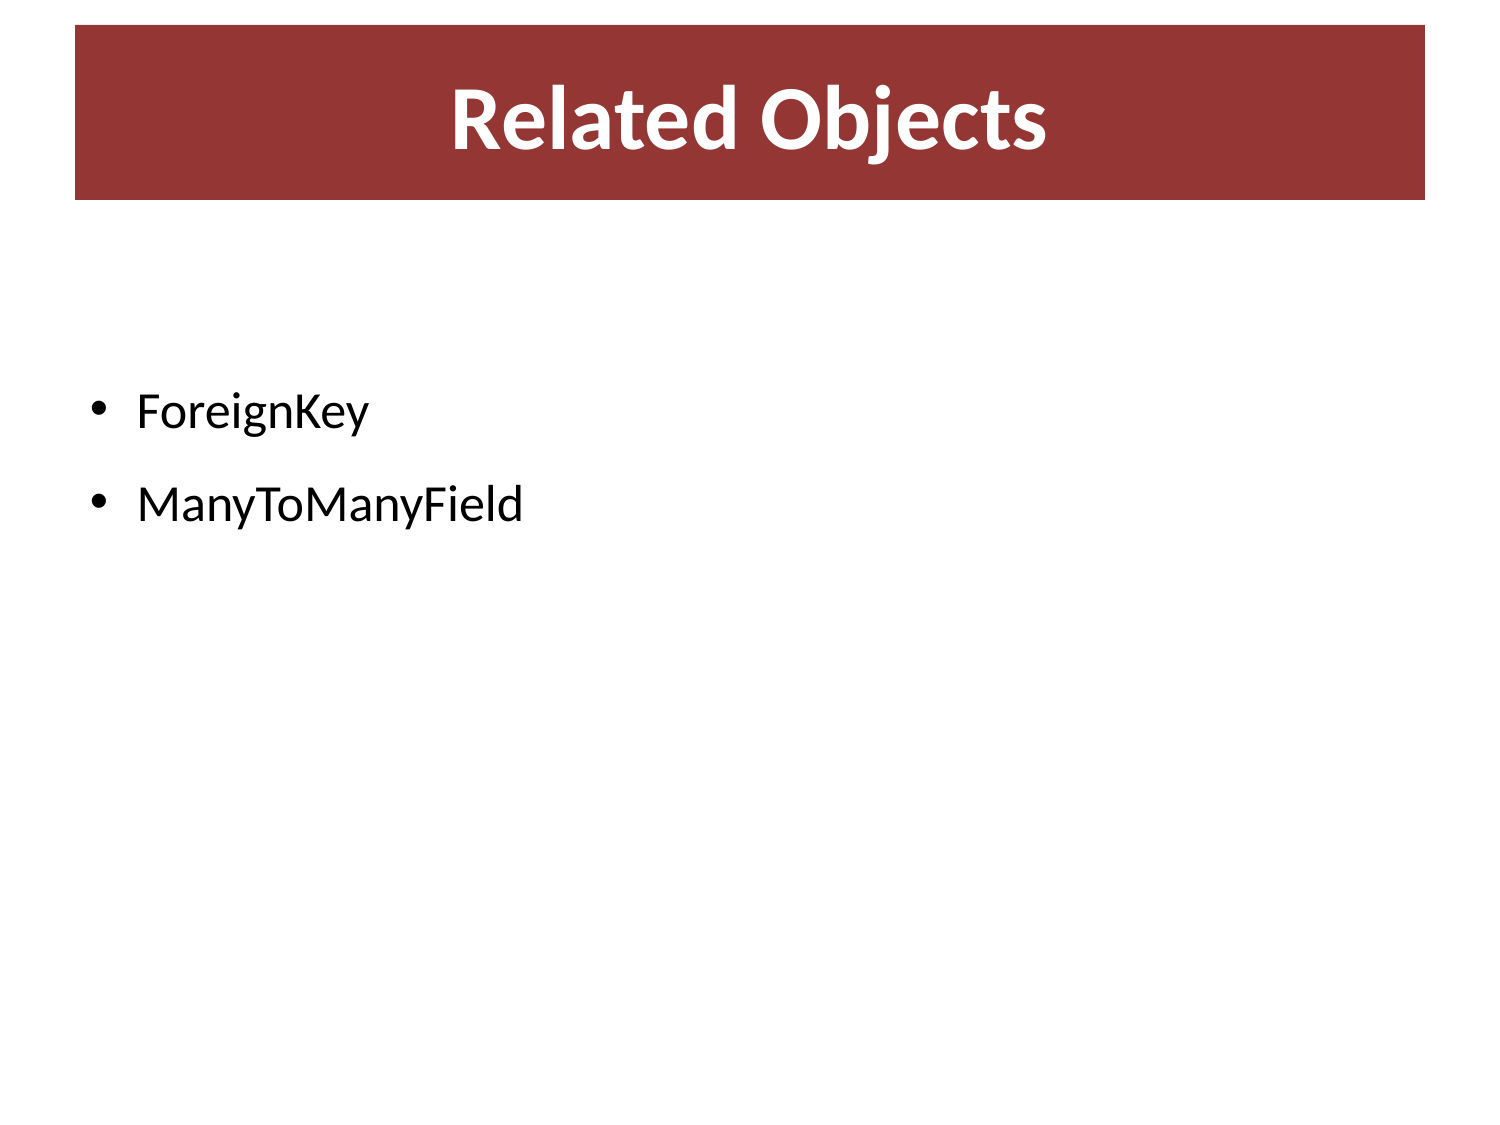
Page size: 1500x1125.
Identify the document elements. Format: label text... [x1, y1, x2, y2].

title Related Objects [75, 24, 1425, 200]
text_box ForeignKey ManyToManyField [74, 274, 763, 540]
